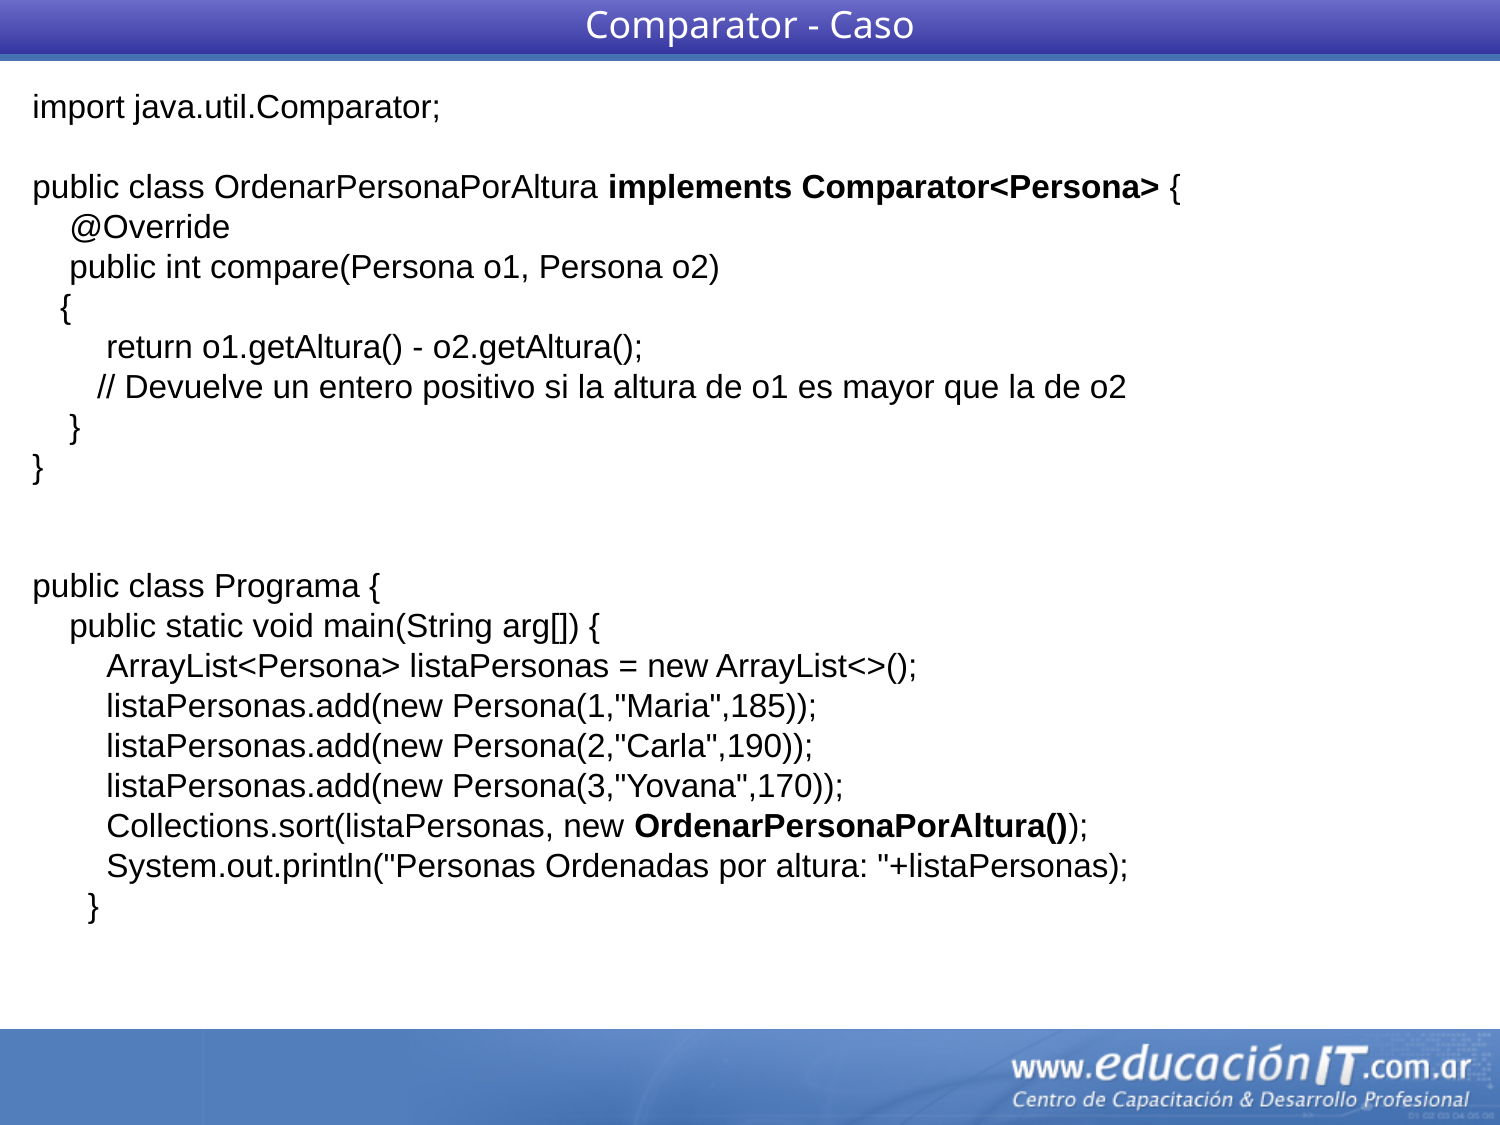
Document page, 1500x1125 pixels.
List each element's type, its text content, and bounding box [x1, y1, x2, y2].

text_box Comparator - Caso [0, 0, 1500, 54]
text_box import java.util.Comparator; public class OrdenarPersonaPorAltura implements Comparator<Persona> { @Override public int compare(Persona o1, Persona o2) { return o1.getAltura() - o2.getAltura(); // Devuelve un entero positivo si la altura de o1 es mayor que la de o2 } } public class Programa { public static void main(String arg[]) { ArrayList<Persona> listaPersonas = new ArrayList<>(); listaPersonas.add(new Persona(1,"Maria",185)); listaPersonas.add(new Persona(2,"Carla",190)); listaPersonas.add(new Persona(3,"Yovana",170)); Collections.sort(listaPersonas, new OrdenarPersonaPorAltura()); System.out.println("Personas Ordenadas por altura: "+listaPersonas); } [17, 78, 1500, 974]
picture [0, 54, 1500, 61]
picture [0, 1029, 1500, 1125]
